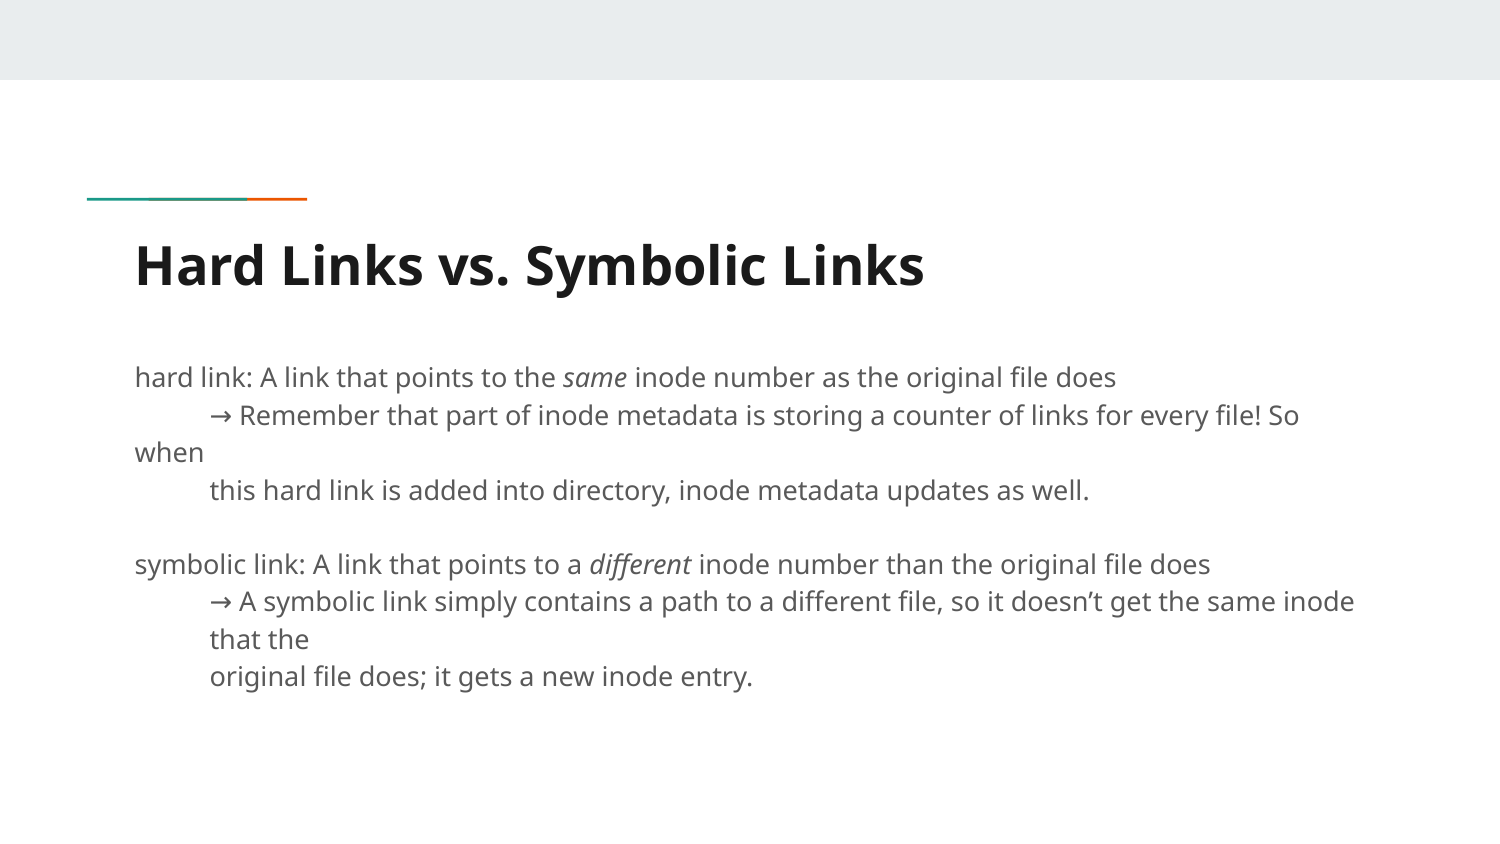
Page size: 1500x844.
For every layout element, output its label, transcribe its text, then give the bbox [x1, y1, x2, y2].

title Hard Links vs. Symbolic Links [119, 216, 1381, 305]
list hard link: A link that points to the same inode number as the original file does → Remember that part of inode metadata is storing a counter of links for every file! So when this hard link is added into directory, inode metadata updates as well. symbolic link: A link that points to a different inode number than the original file does → A symbolic link simply contains a path to a different file, so it doesn’t get the same inode that the original file does; it gets a new inode entry. [119, 341, 1381, 712]
